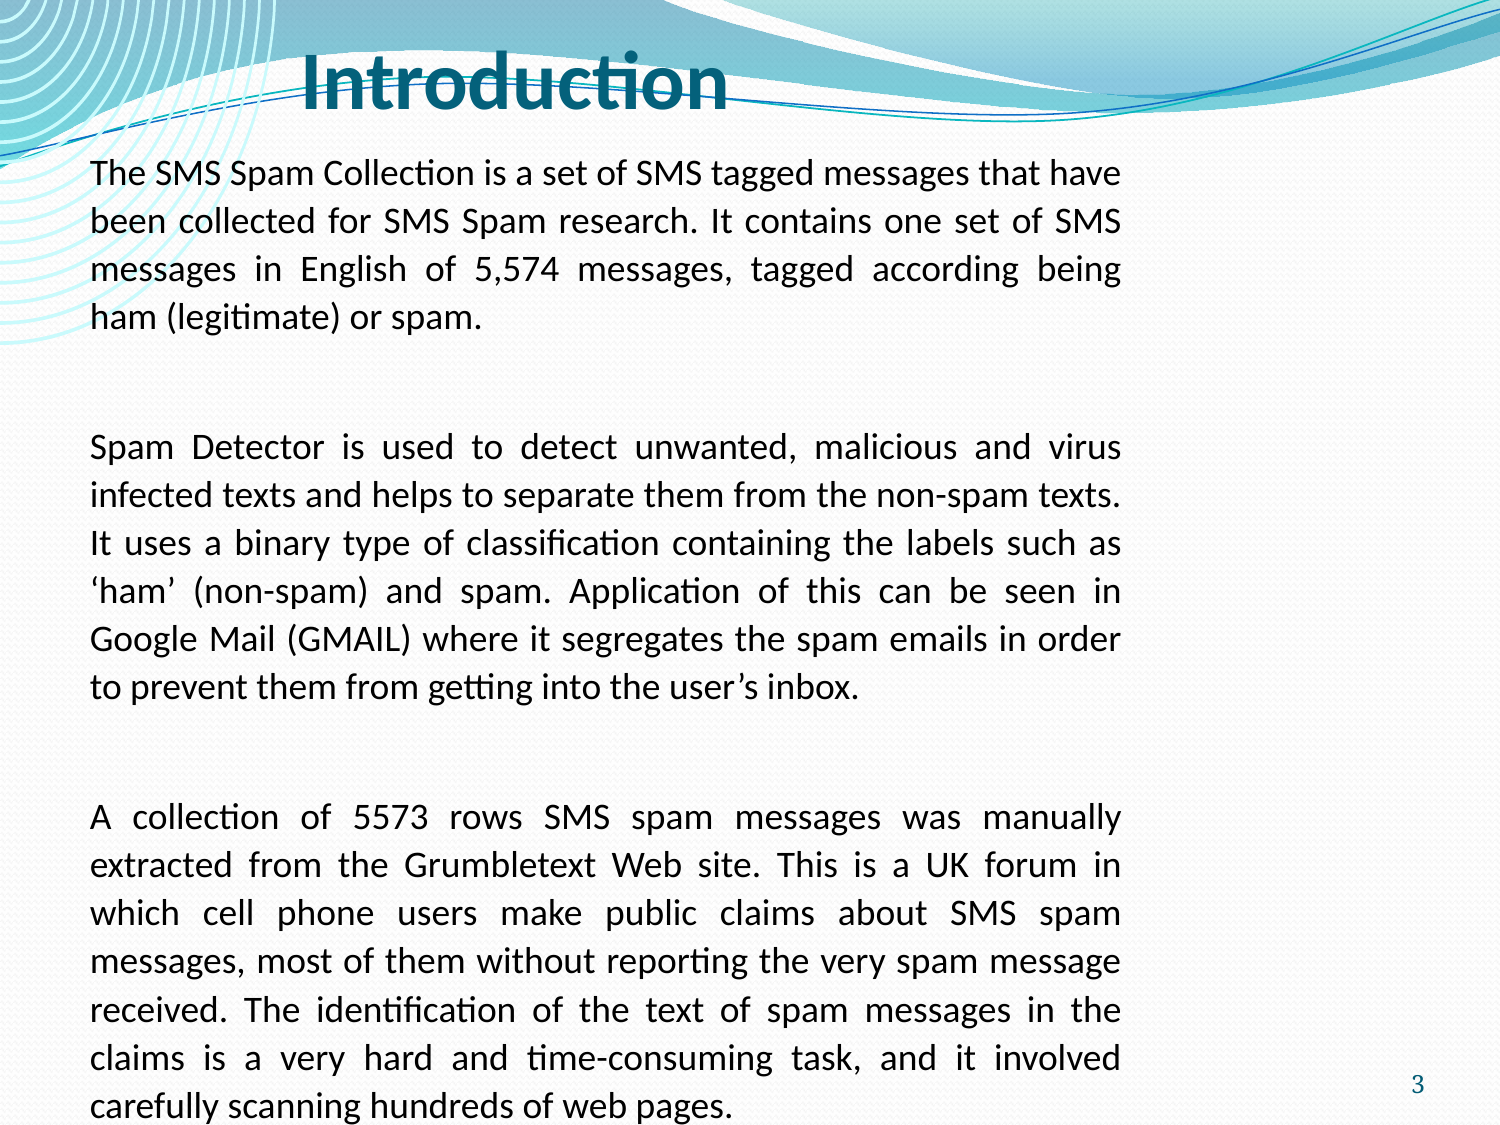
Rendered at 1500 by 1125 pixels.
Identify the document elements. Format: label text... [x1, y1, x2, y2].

text_box The SMS Spam Collection is a set of SMS tagged messages that have been collected for SMS Spam research. It contains one set of SMS messages in English of 5,574 messages, tagged according being ham (legitimate) or spam. Spam Detector is used to detect unwanted, malicious and virus infected texts and helps to separate them from the non-spam texts. It uses a binary type of classification containing the labels such as ‘ham’ (non-spam) and spam. Application of this can be seen in Google Mail (GMAIL) where it segregates the spam emails in order to prevent them from getting into the user’s inbox. A collection of 5573 rows SMS spam messages was manually extracted from the Grumbletext Web site. This is a UK forum in which cell phone users make public claims about SMS spam messages, most of them without reporting the very spam message received. The identification of the text of spam messages in the claims is a very hard and time-consuming task, and it involved carefully scanning hundreds of web pages. [0, 137, 1138, 1125]
slide_number 3 [1299, 1042, 1425, 1103]
title Introduction [0, 0, 1313, 126]
